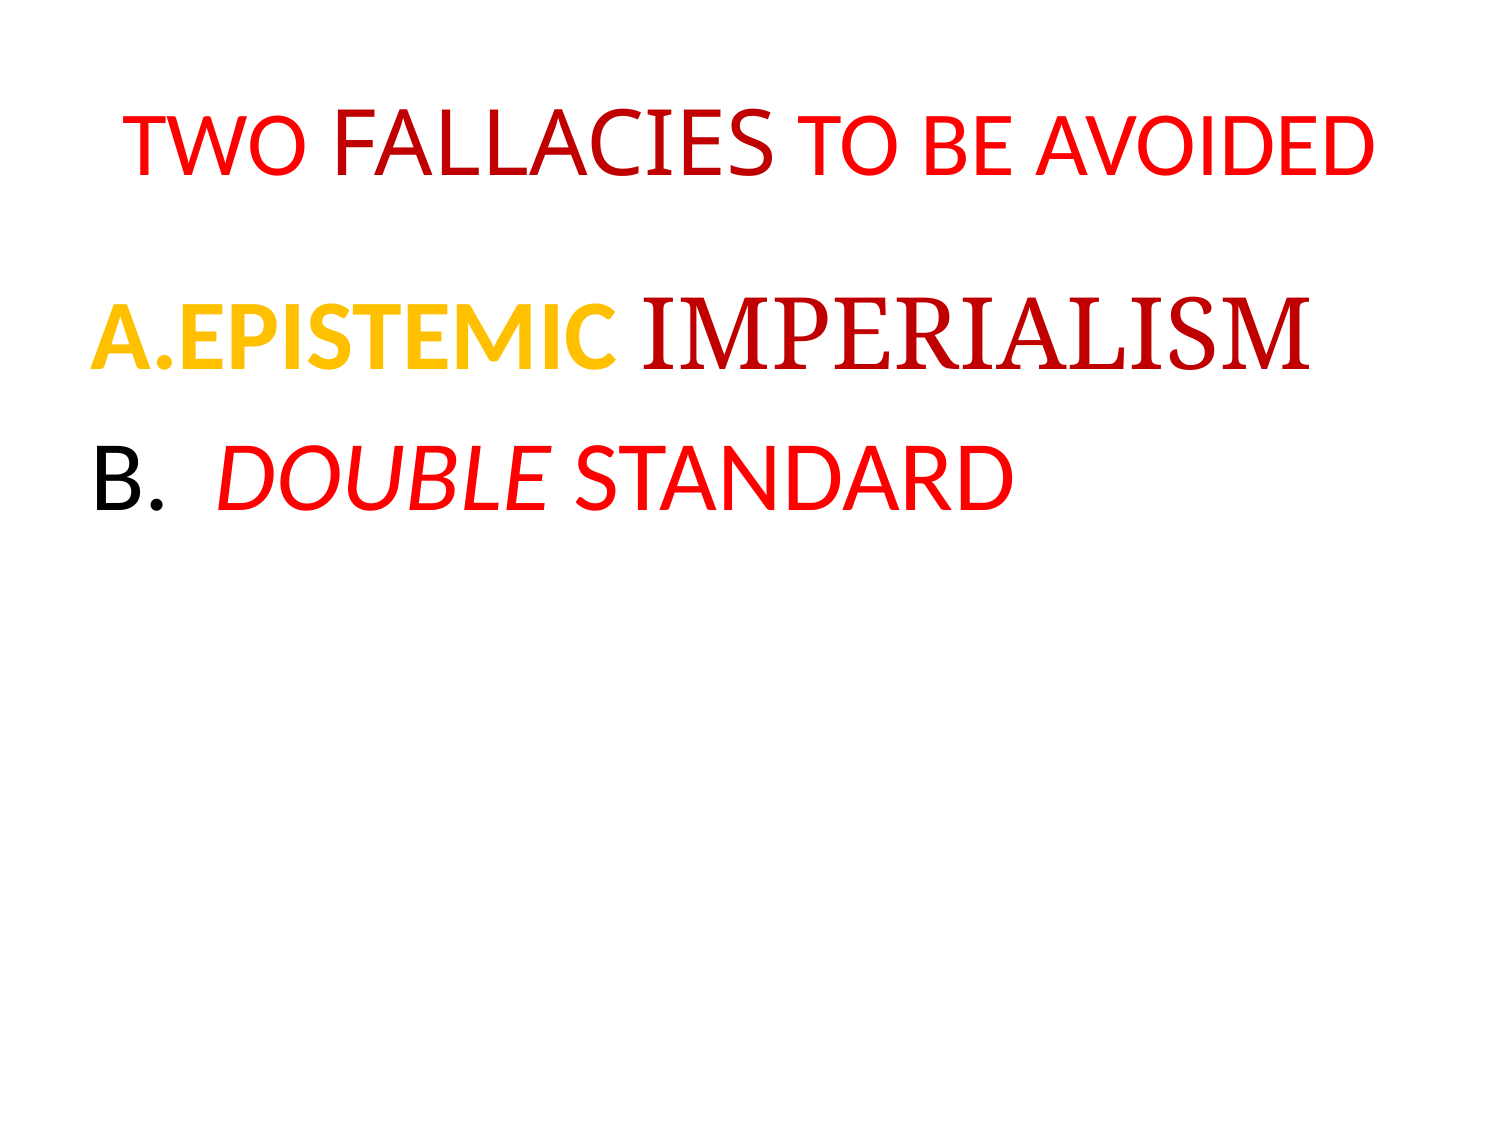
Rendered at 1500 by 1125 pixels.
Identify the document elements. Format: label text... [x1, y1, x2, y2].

title TWO FALLACIES TO BE AVOIDED [75, 45, 1425, 233]
list EPISTEMIC IMPERIALISM B. DOUBLE STANDARD [75, 262, 1425, 1005]
